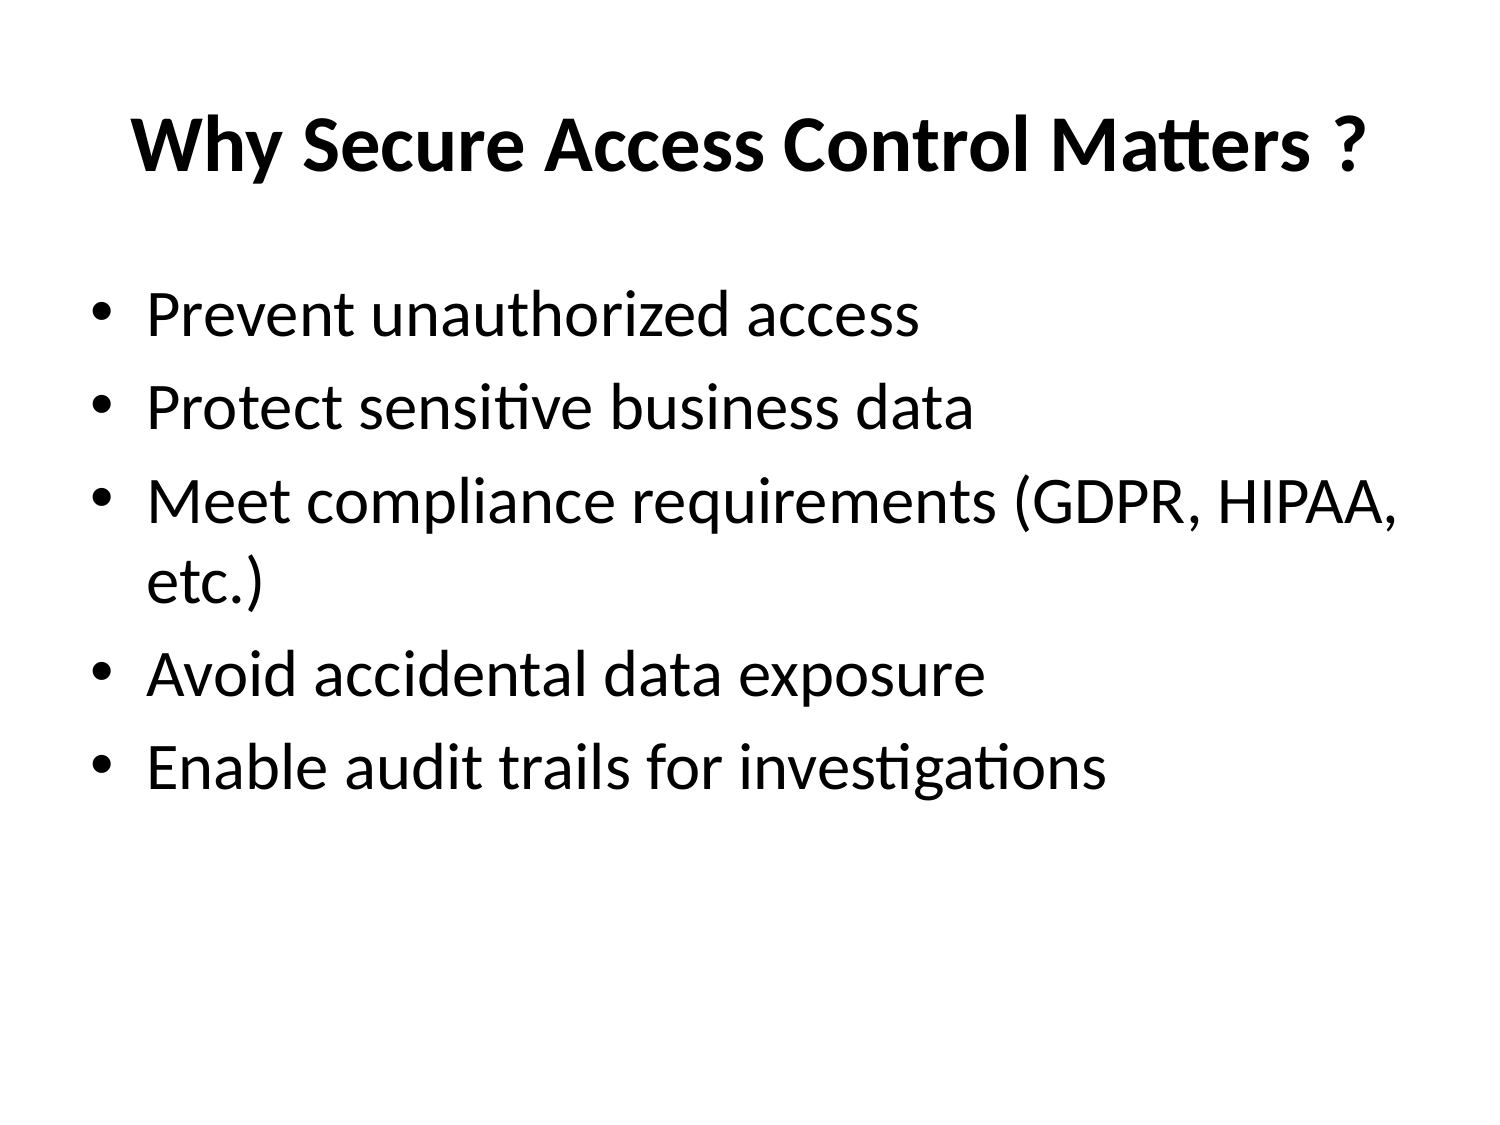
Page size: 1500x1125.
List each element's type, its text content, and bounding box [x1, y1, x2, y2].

title Why Secure Access Control Matters ? [75, 45, 1425, 233]
list Prevent unauthorized access Protect sensitive business data Meet compliance requirements (GDPR, HIPAA, etc.) Avoid accidental data exposure Enable audit trails for investigations [75, 262, 1425, 1005]
